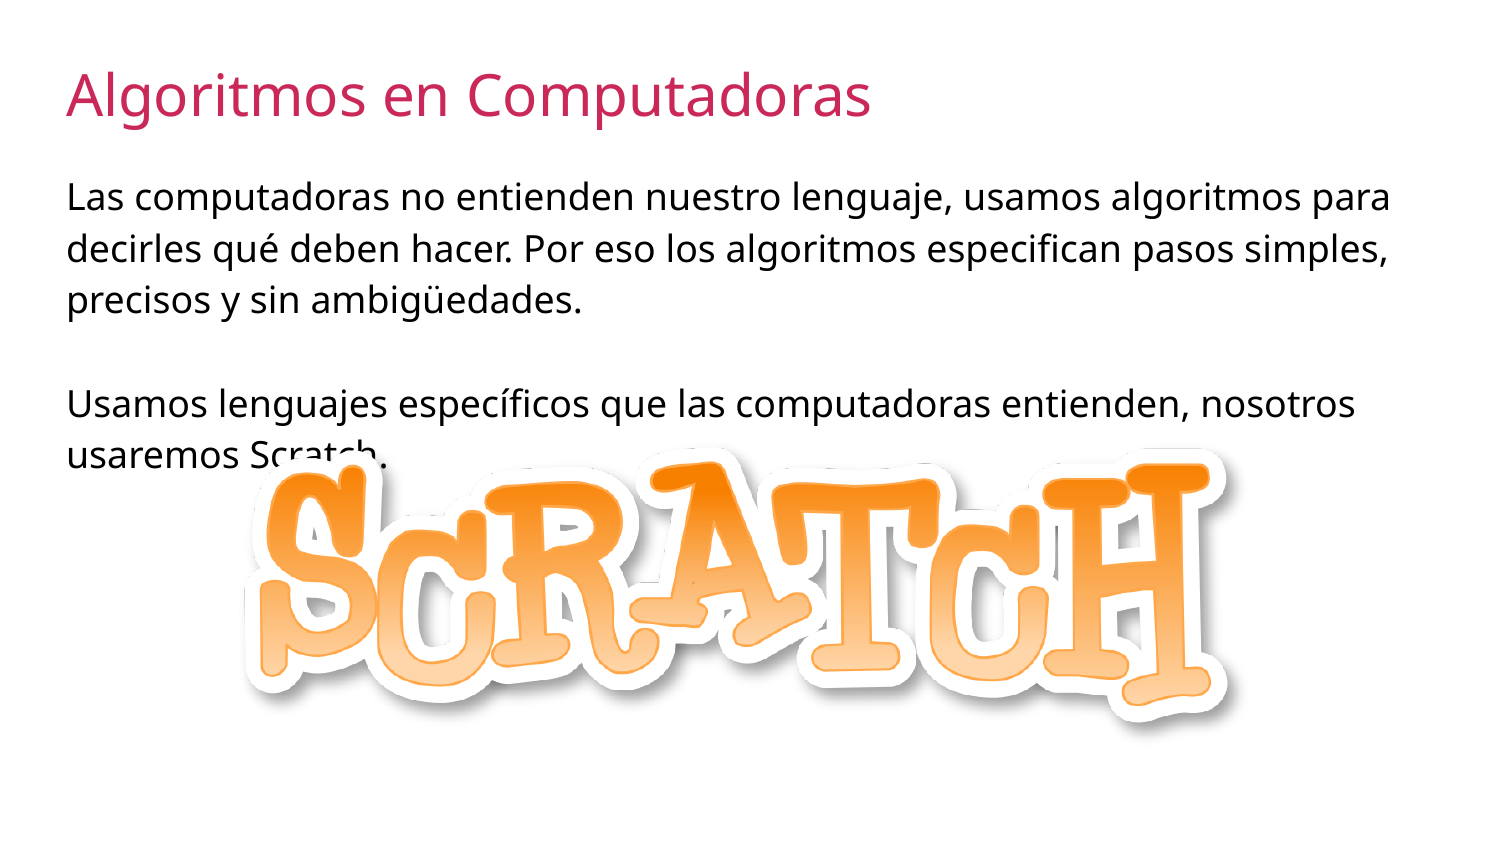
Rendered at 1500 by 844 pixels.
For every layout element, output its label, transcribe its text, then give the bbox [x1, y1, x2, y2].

picture [214, 412, 1286, 773]
list Las computadoras no entienden nuestro lenguaje, usamos algoritmos para decirles qué deben hacer. Por eso los algoritmos especifican pasos simples, precisos y sin ambigüedades. Usamos lenguajes específicos que las computadoras entienden, nosotros usaremos Scratch. [51, 151, 1449, 712]
title Algoritmos en Computadoras [51, 43, 1449, 138]
